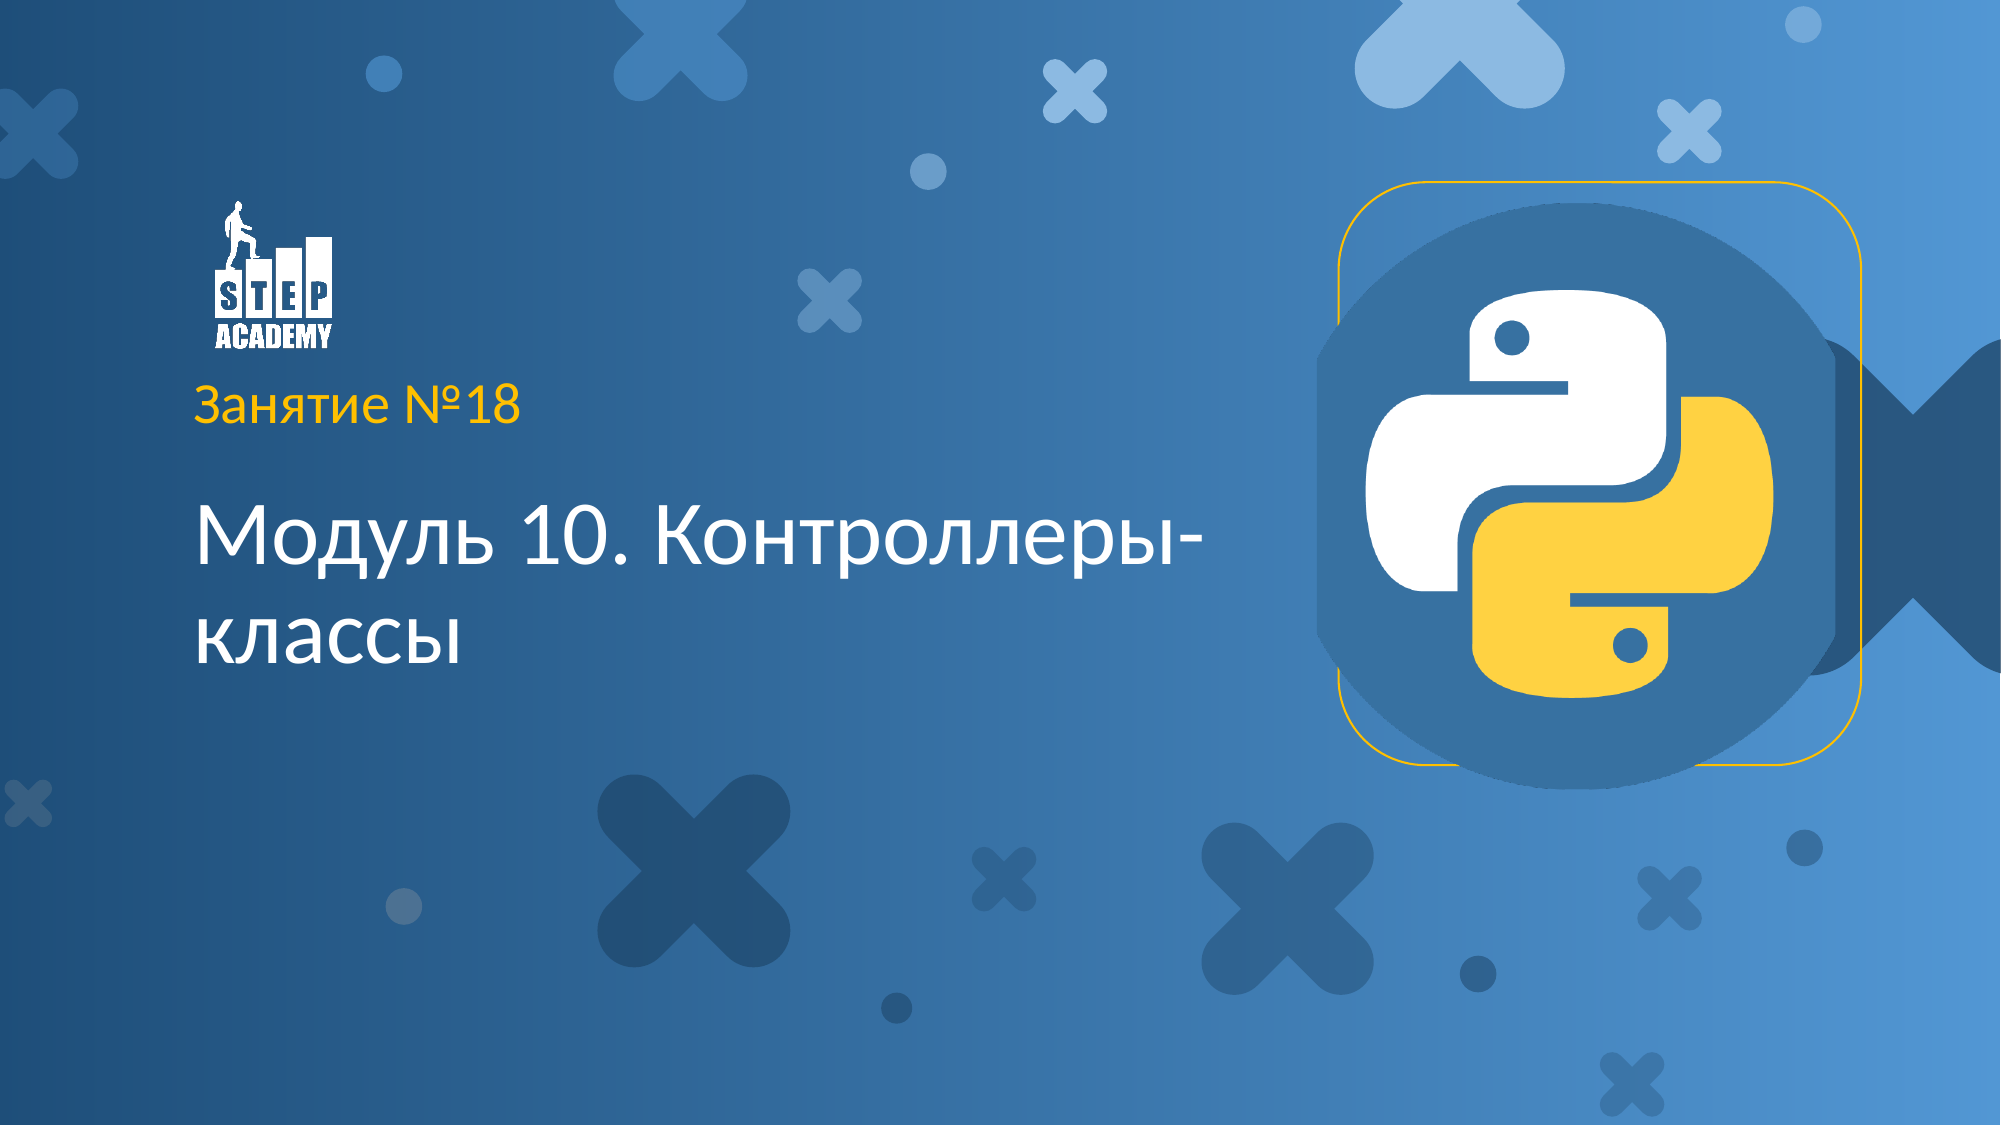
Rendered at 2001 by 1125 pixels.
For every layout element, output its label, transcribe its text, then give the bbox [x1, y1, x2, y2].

picture [1316, 202, 1836, 790]
picture [215, 201, 332, 349]
title Модуль 10. Контроллеры-классы [178, 434, 1243, 691]
list Занятие №18 [178, 365, 1099, 470]
